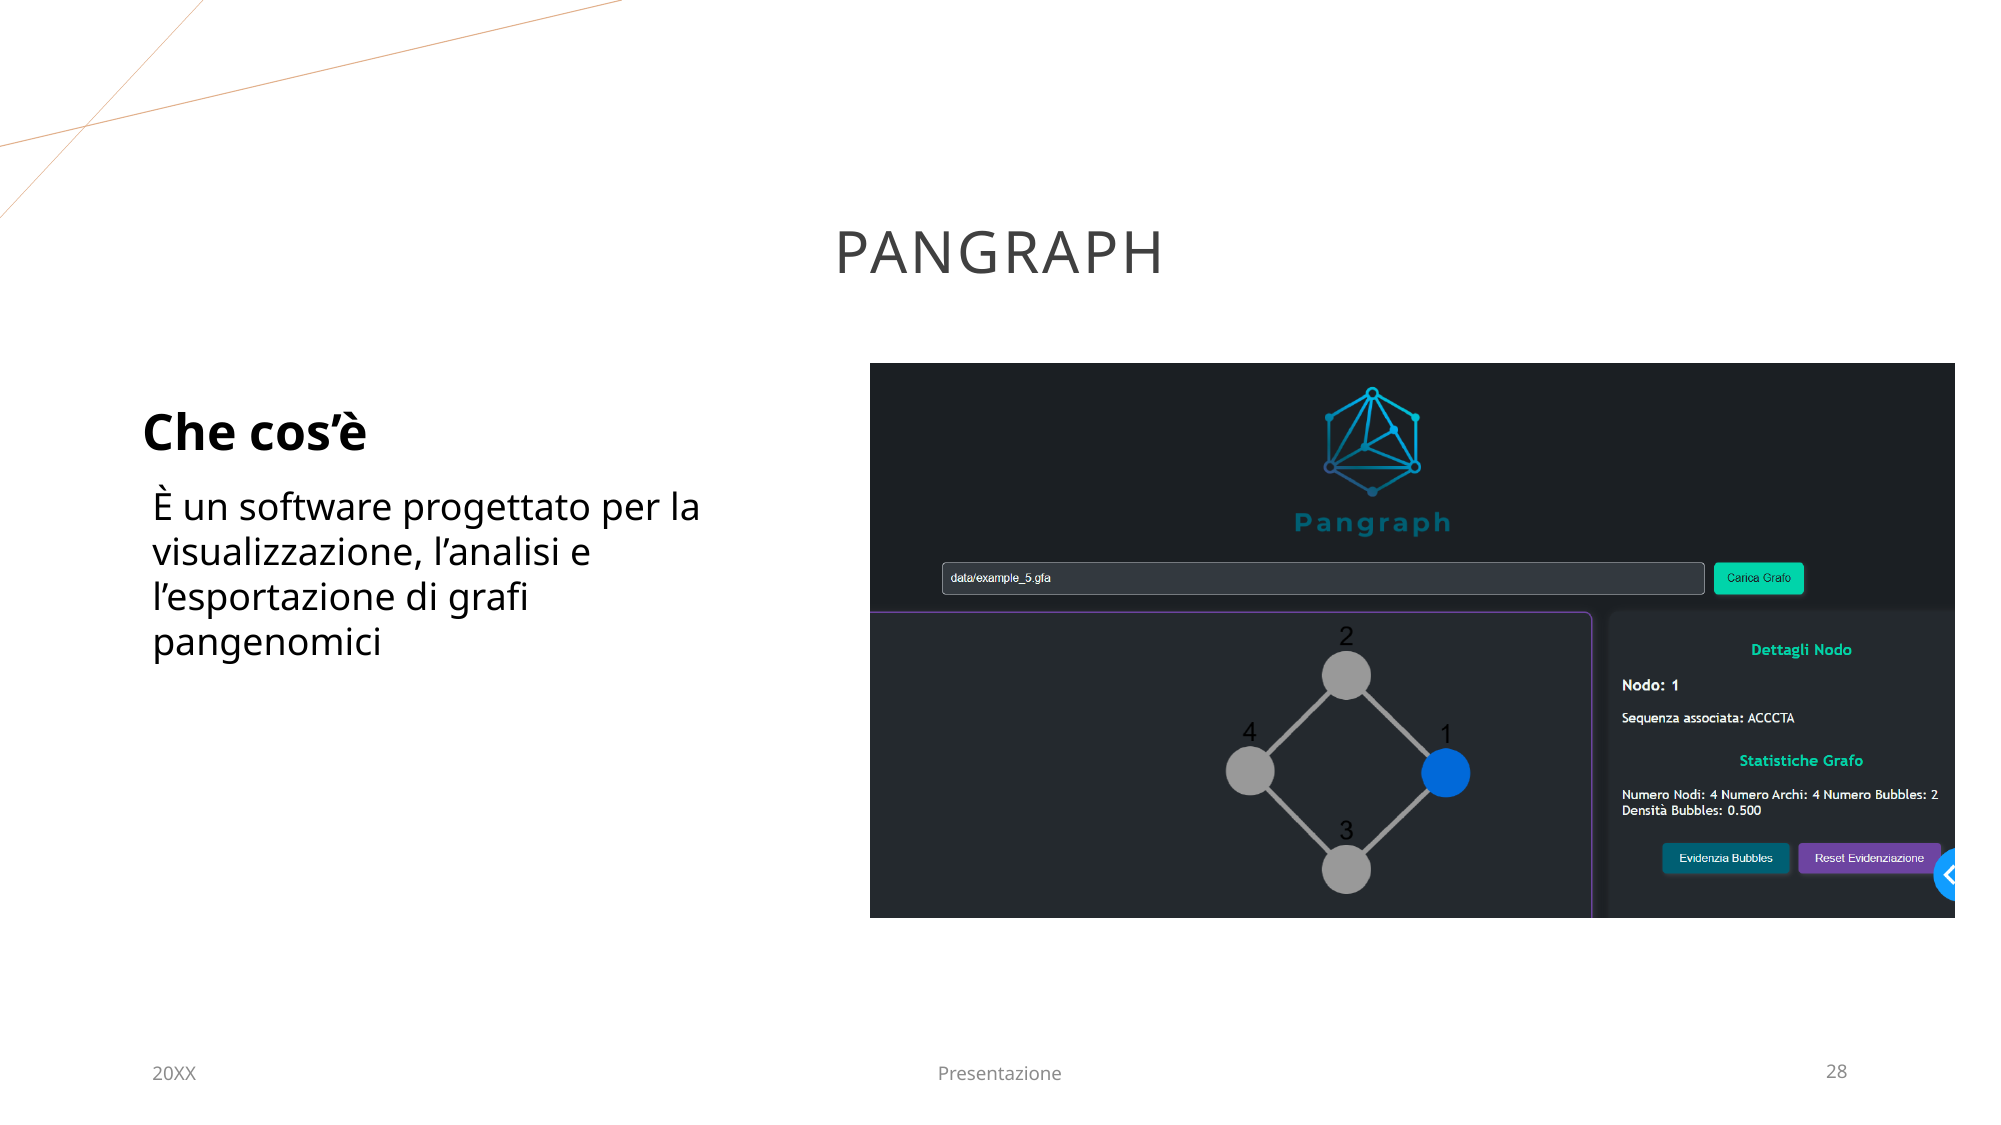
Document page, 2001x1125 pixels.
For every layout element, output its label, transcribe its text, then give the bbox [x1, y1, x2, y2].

slide_number 20XX [137, 1042, 588, 1103]
footer Presentazione [662, 1042, 1338, 1103]
slide_number 28 [1412, 1042, 1863, 1103]
picture [870, 363, 1955, 918]
text_box È un software progettato per la visualizzazione, l’analisi e l’esportazione di grafi pangenomici [137, 475, 755, 671]
title Pangraph [309, 146, 1691, 364]
text_box Che cos’è [127, 392, 384, 468]
